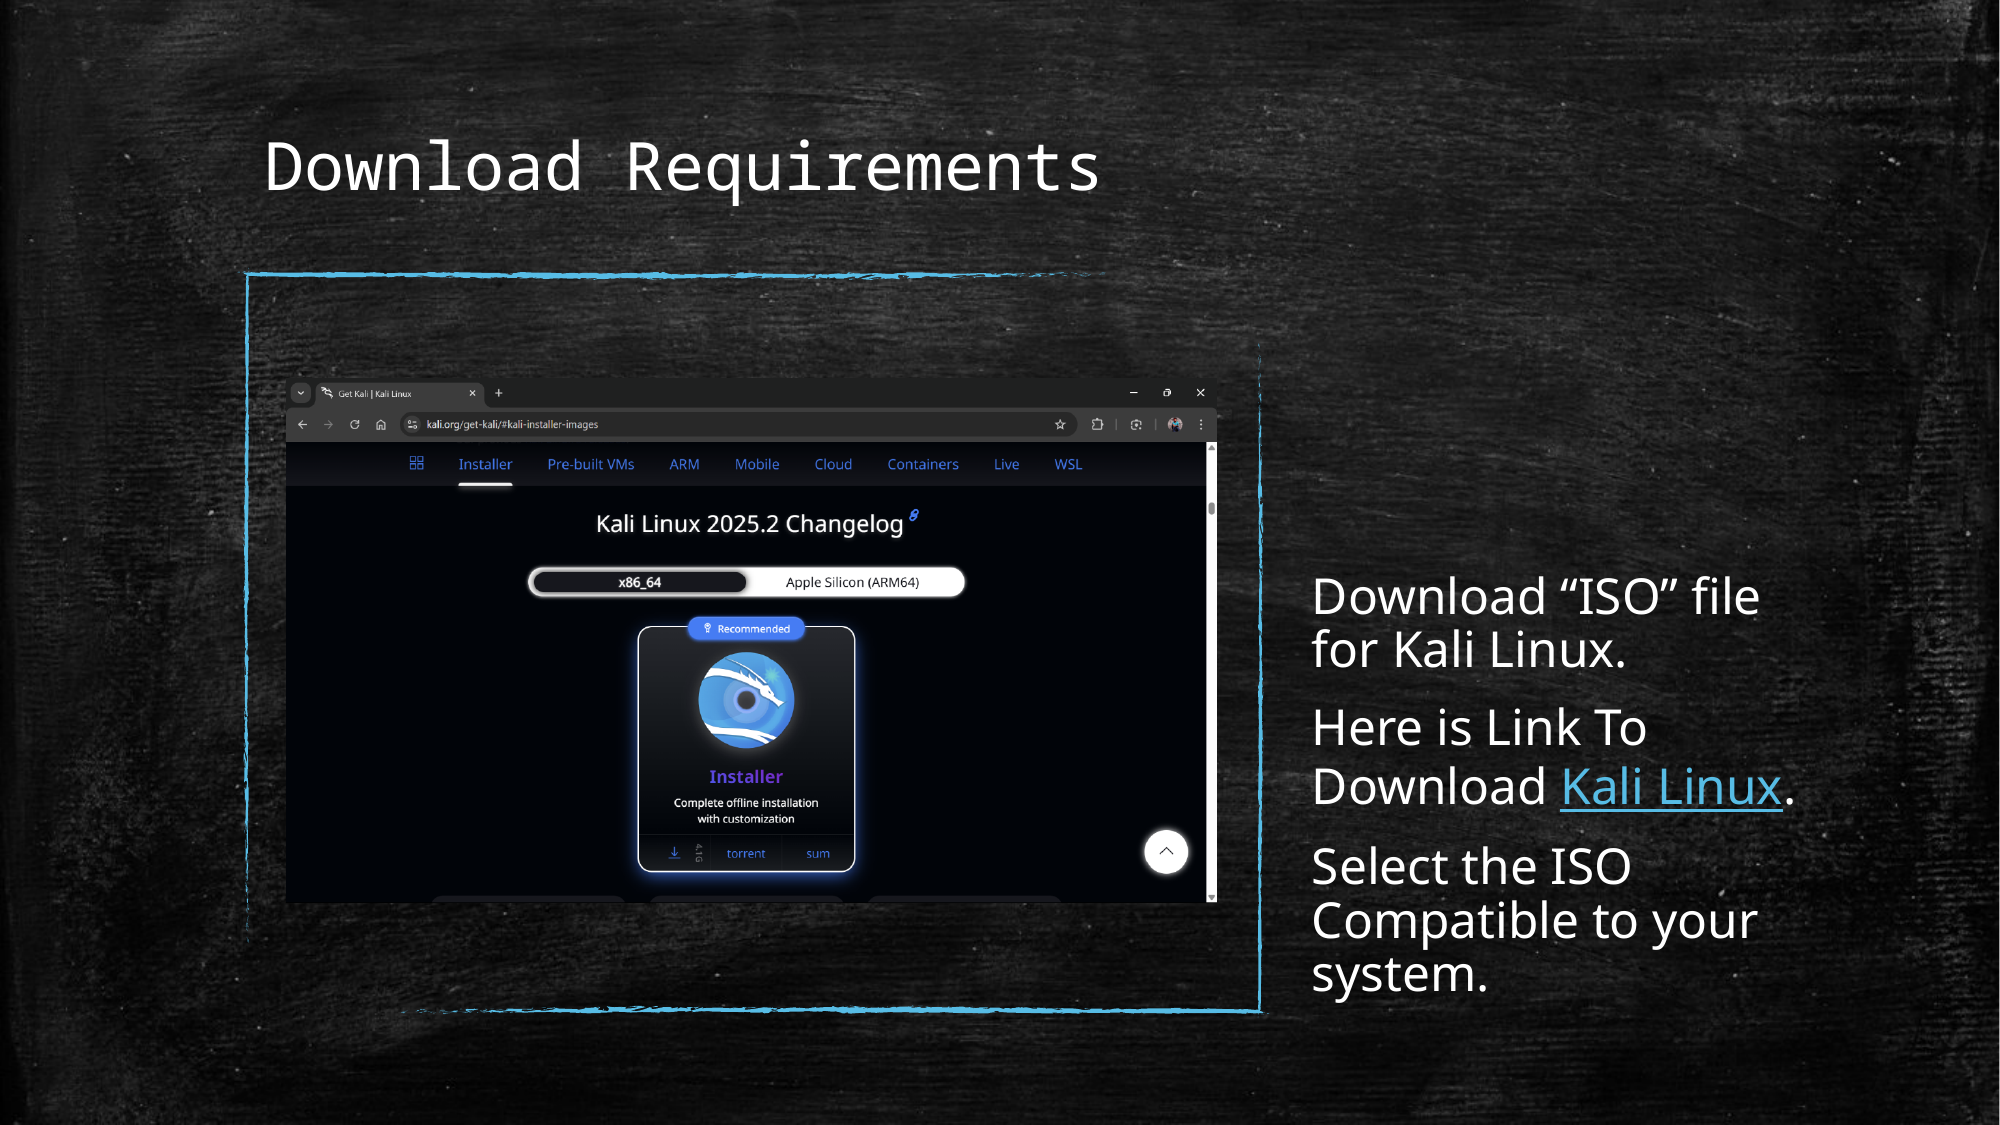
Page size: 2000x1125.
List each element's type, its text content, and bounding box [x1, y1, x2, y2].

picture [286, 378, 1217, 903]
list Download “ISO” file for Kali Linux. Here is Link To Download Kali Linux. Select the ISO Compatible to your system. [1296, 562, 1827, 1010]
title Download Requirements [249, 45, 1750, 213]
